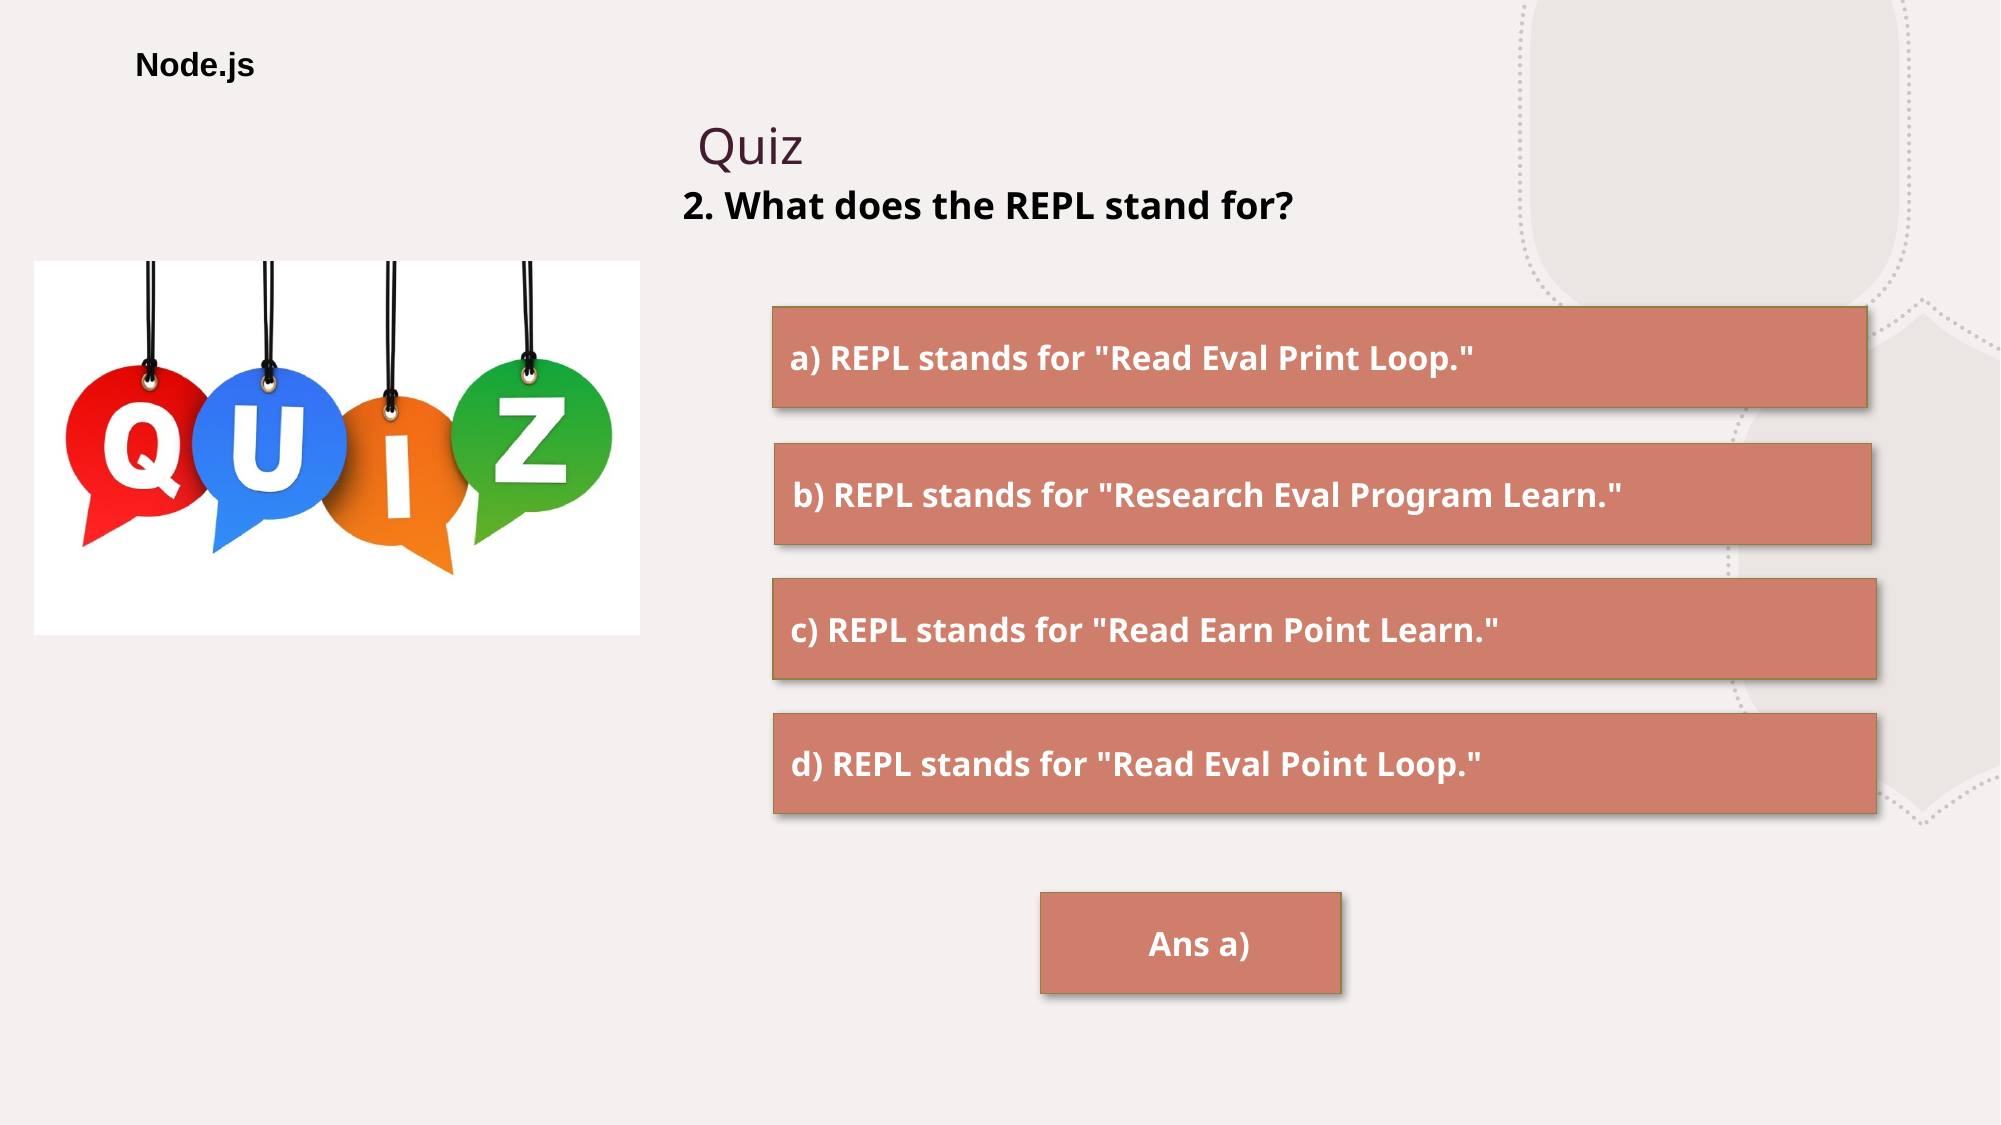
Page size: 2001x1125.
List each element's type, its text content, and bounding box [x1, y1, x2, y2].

text_box b) REPL stands for "Research Eval Program Learn." [774, 443, 1872, 545]
text_box Node.js [120, 35, 446, 91]
title Quiz [682, 102, 1954, 181]
text_box 2. What does the REPL stand for? [682, 181, 1954, 266]
text_box d) REPL stands for "Read Eval Point Loop." [773, 713, 1877, 814]
text_box a) REPL stands for "Read Eval Print Loop." [772, 306, 1868, 408]
text_box Ans a) [1040, 892, 1342, 994]
text_box c) REPL stands for "Read Earn Point Learn." [772, 578, 1877, 680]
picture [34, 261, 640, 635]
